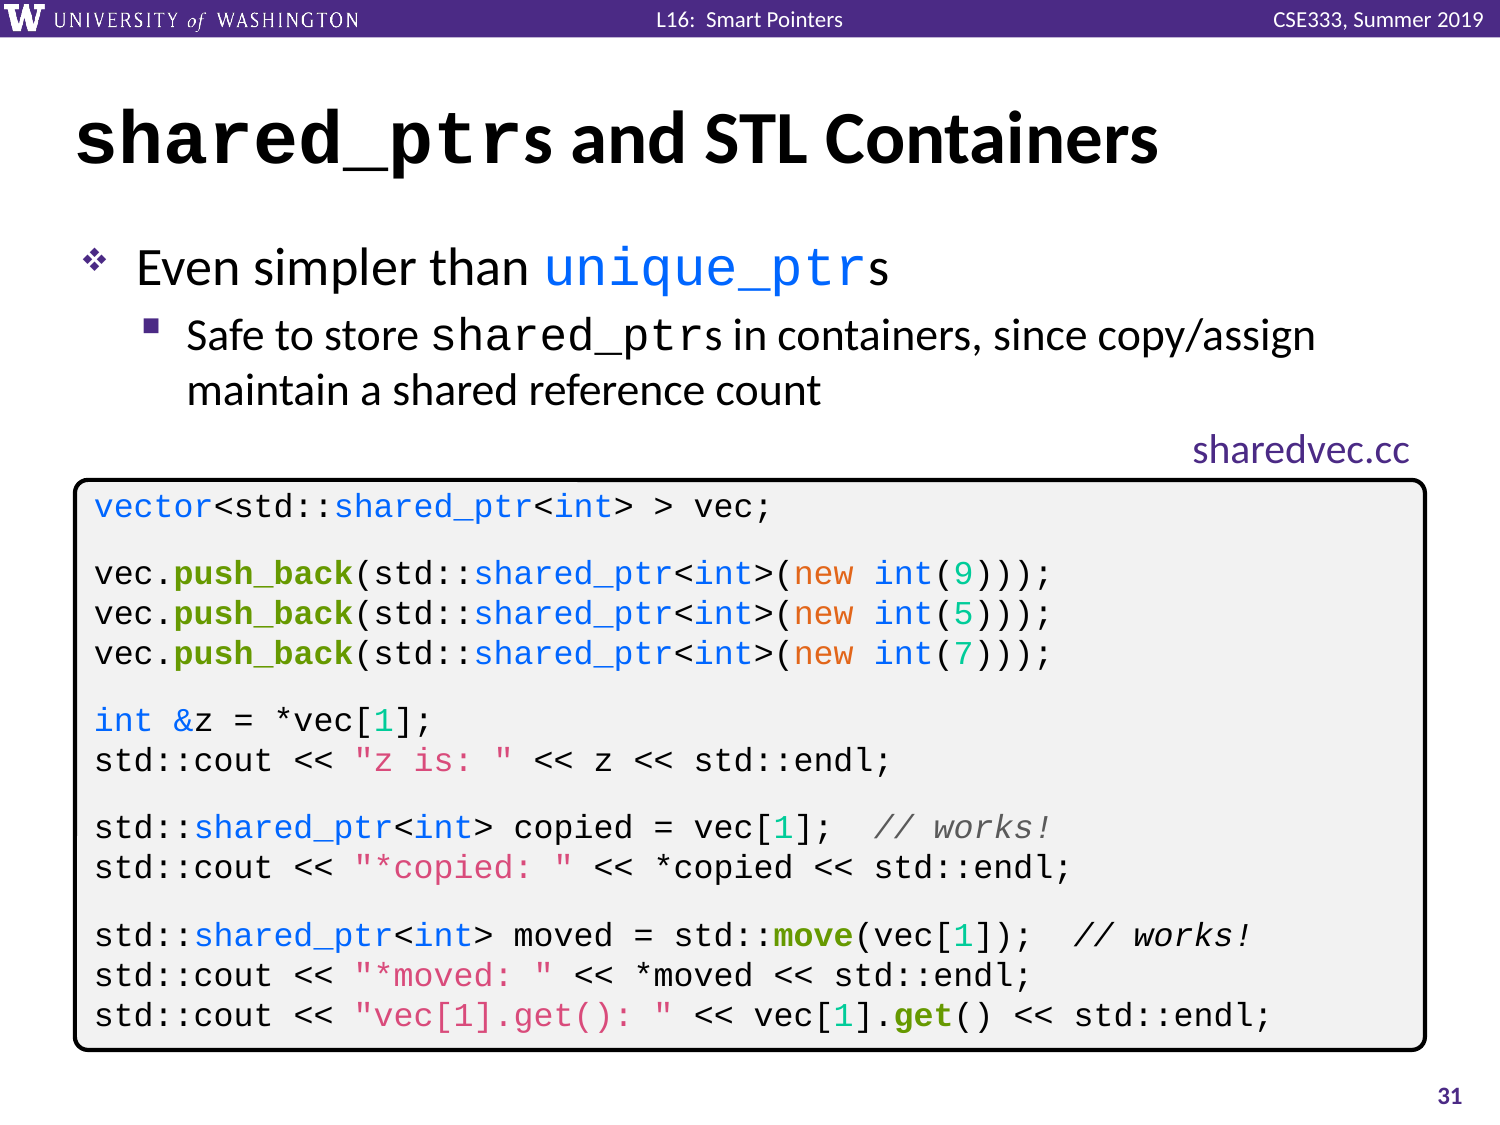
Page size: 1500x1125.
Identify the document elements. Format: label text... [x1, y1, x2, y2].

picture [4, 4, 358, 32]
text_box vector<std::shared_ptr<int> > vec; vec.push_back(std::shared_ptr<int>(new int(9))); vec.push_back(std::shared_ptr<int>(new int(5))); vec.push_back(std::shared_ptr<int>(new int(7))); int &z = *vec[1]; std::cout << "z is: " << z << std::endl; std::shared_ptr<int> copied = vec[1]; // works! std::cout << "*copied: " << *copied << std::endl; std::shared_ptr<int> moved = std::move(vec[1]); // works! std::cout << "*moved: " << *moved << std::endl; std::cout << "vec[1].get(): " << vec[1].get() << std::endl; [74, 479, 1425, 1050]
text_box sharedvec.cc [899, 414, 1425, 480]
slide_number 31 [1400, 1065, 1500, 1125]
list Even simpler than unique_ptrs Safe to store shared_ptrs in containers, since copy/assign maintain a shared reference count [64, 223, 1438, 449]
title shared_ptrs and STL Containers [58, 71, 1438, 197]
